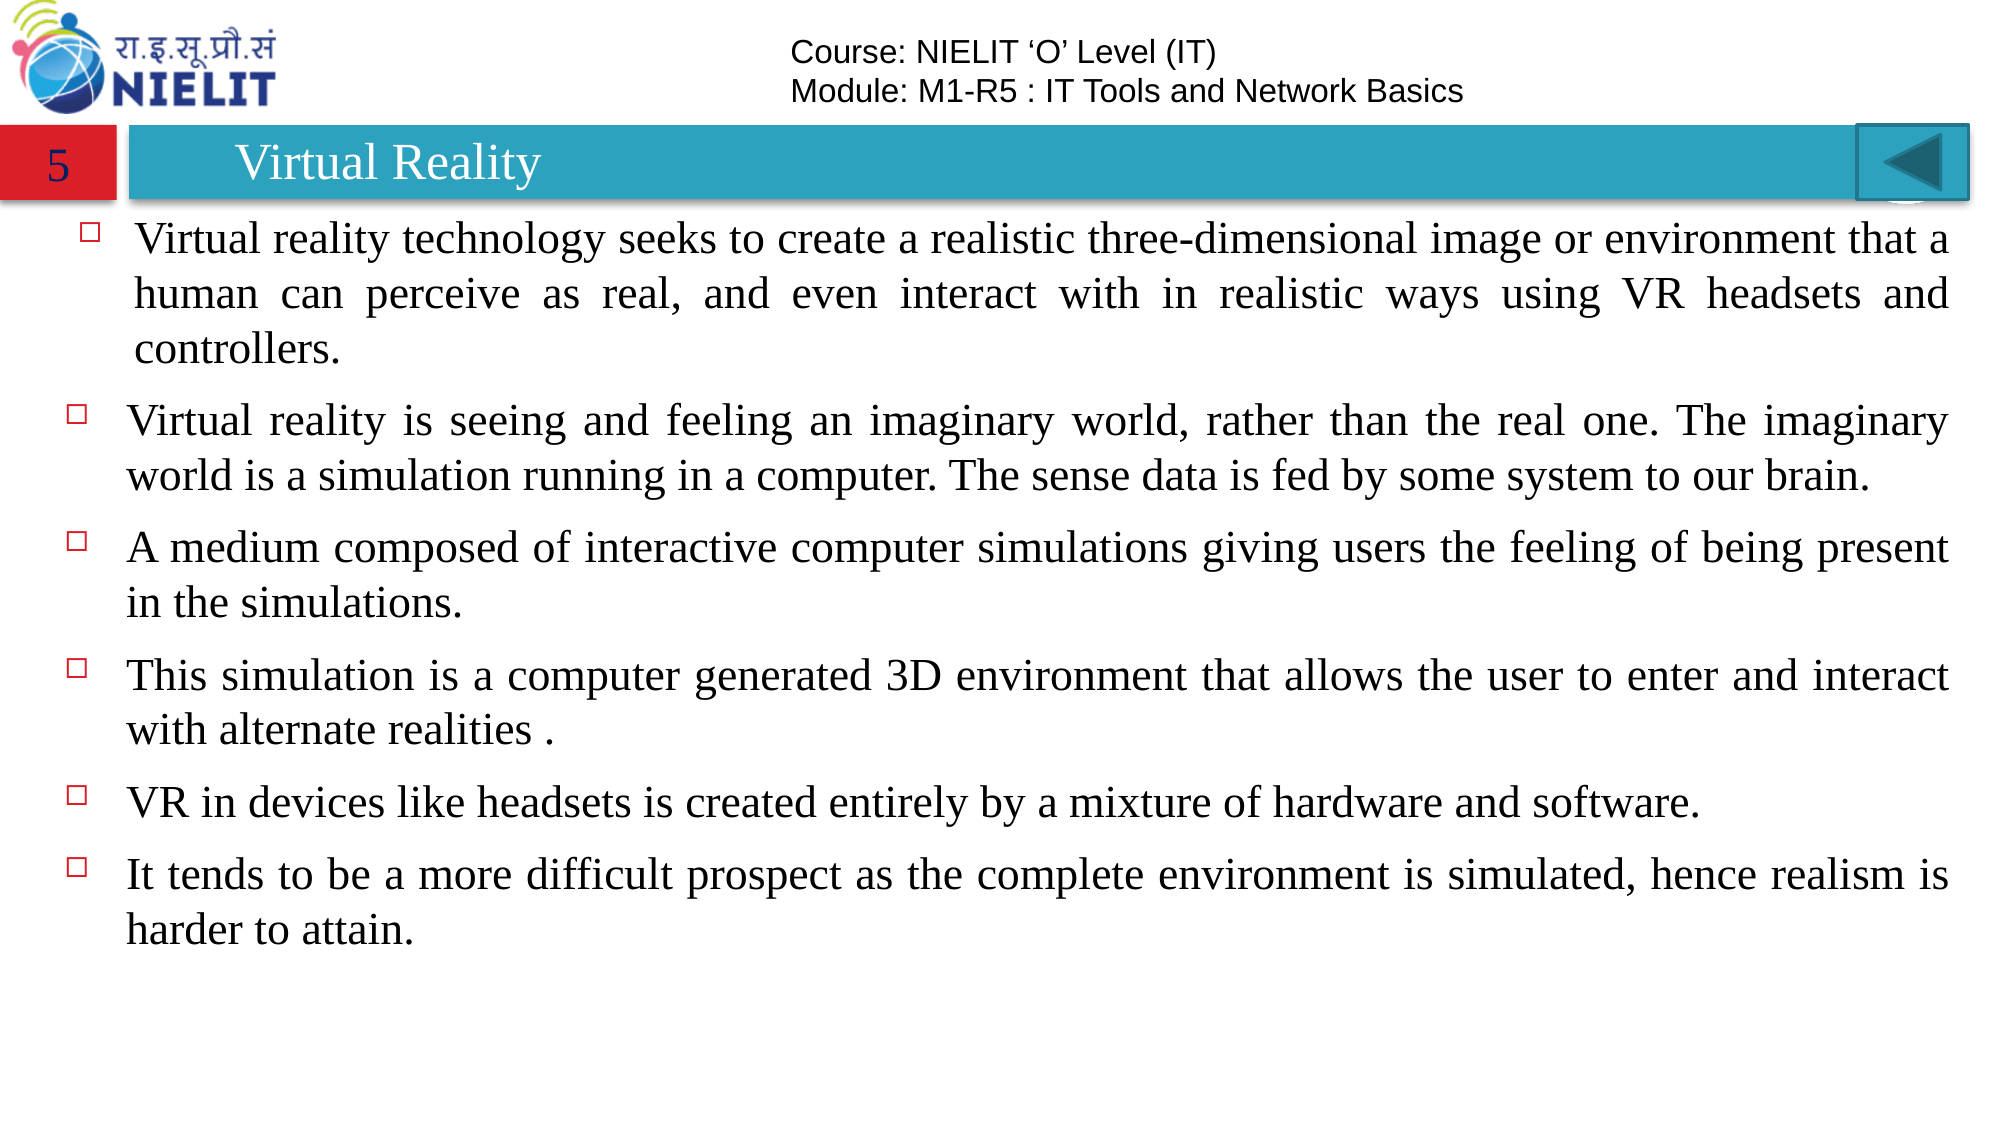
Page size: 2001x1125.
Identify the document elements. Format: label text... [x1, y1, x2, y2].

list Virtual reality technology seeks to create a realistic three-dimensional image or environment that a human can perceive as real, and even interact with in realistic ways using VR headsets and controllers. Virtual reality is seeing and feeling an imaginary world, rather than the real one. The imaginary world is a simulation running in a computer. The sense data is fed by some system to our brain. A medium composed of interactive computer simulations giving users the feeling of being present in the simulations. This simulation is a computer generated 3D environment that allows the user to enter and interact with alternate realities . VR in devices like headsets is created entirely by a mixture of hardware and software. It tends to be a more difficult prospect as the complete environment is simulated, hence realism is harder to attain. [46, 199, 1969, 1100]
picture [307, 10, 1891, 121]
title Virtual Reality [216, 125, 1969, 199]
slide_number 5 [0, 125, 117, 200]
picture [12, 0, 276, 114]
